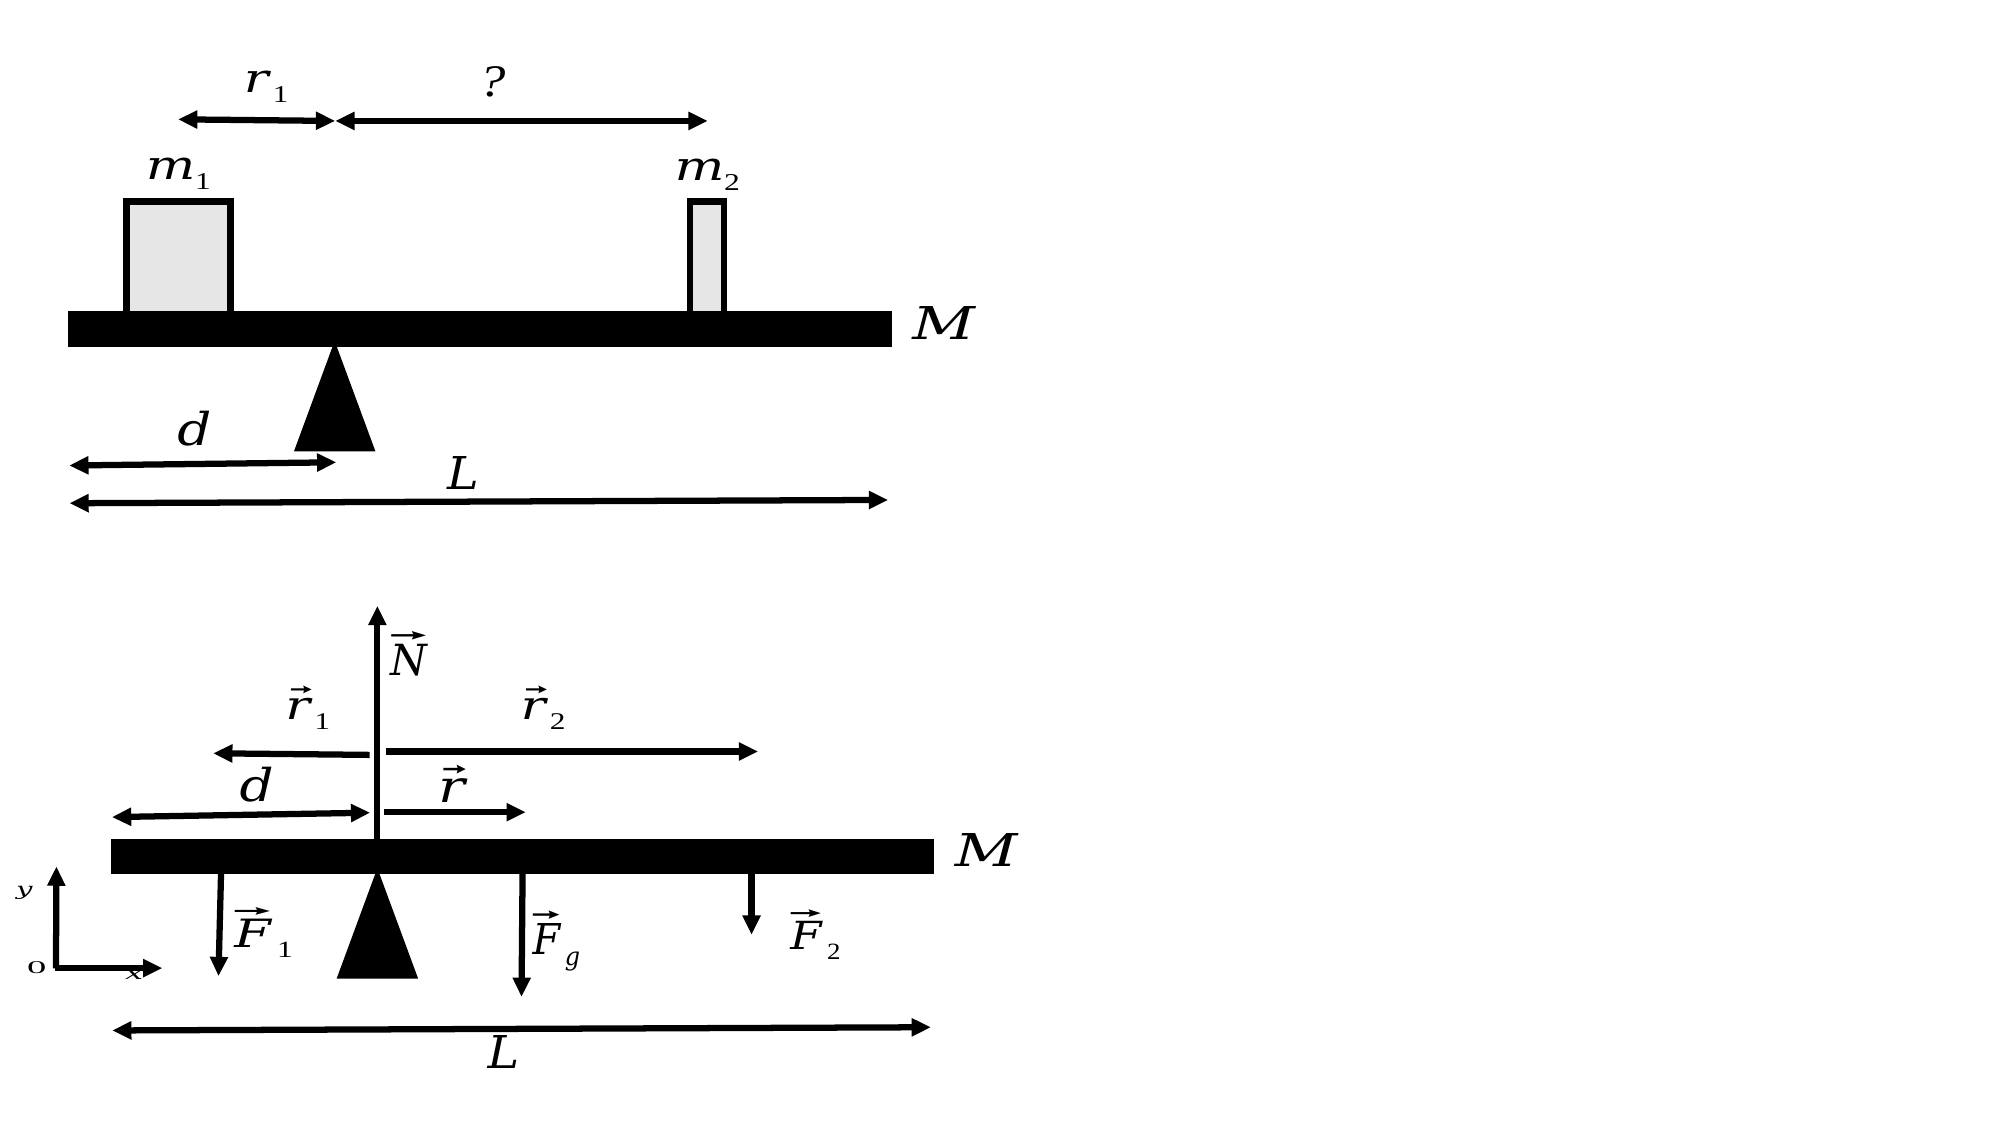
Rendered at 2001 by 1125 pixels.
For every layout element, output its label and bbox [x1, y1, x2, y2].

text_box [14, 606, 1023, 1080]
text_box [69, 57, 981, 504]
